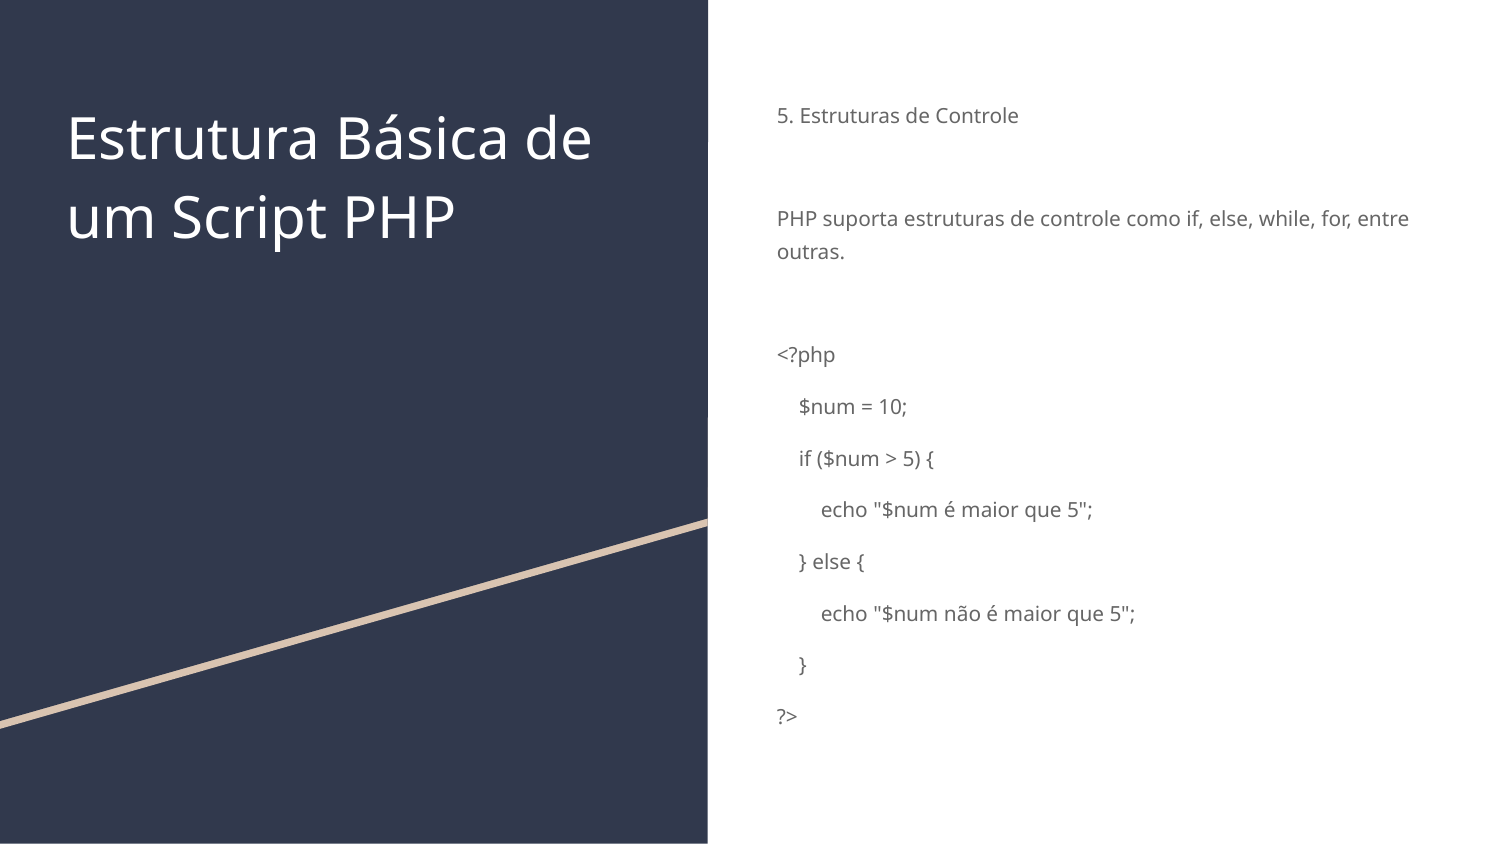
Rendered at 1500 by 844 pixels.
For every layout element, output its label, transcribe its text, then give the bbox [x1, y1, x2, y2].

title Estrutura Básica de um Script PHP [51, 82, 660, 494]
list 5. Estruturas de Controle PHP suporta estruturas de controle como if, else, while, for, entre outras. <?php $num = 10; if ($num > 5) { echo "$num é maior que 5"; } else { echo "$num não é maior que 5"; } ?> [761, 82, 1446, 755]
